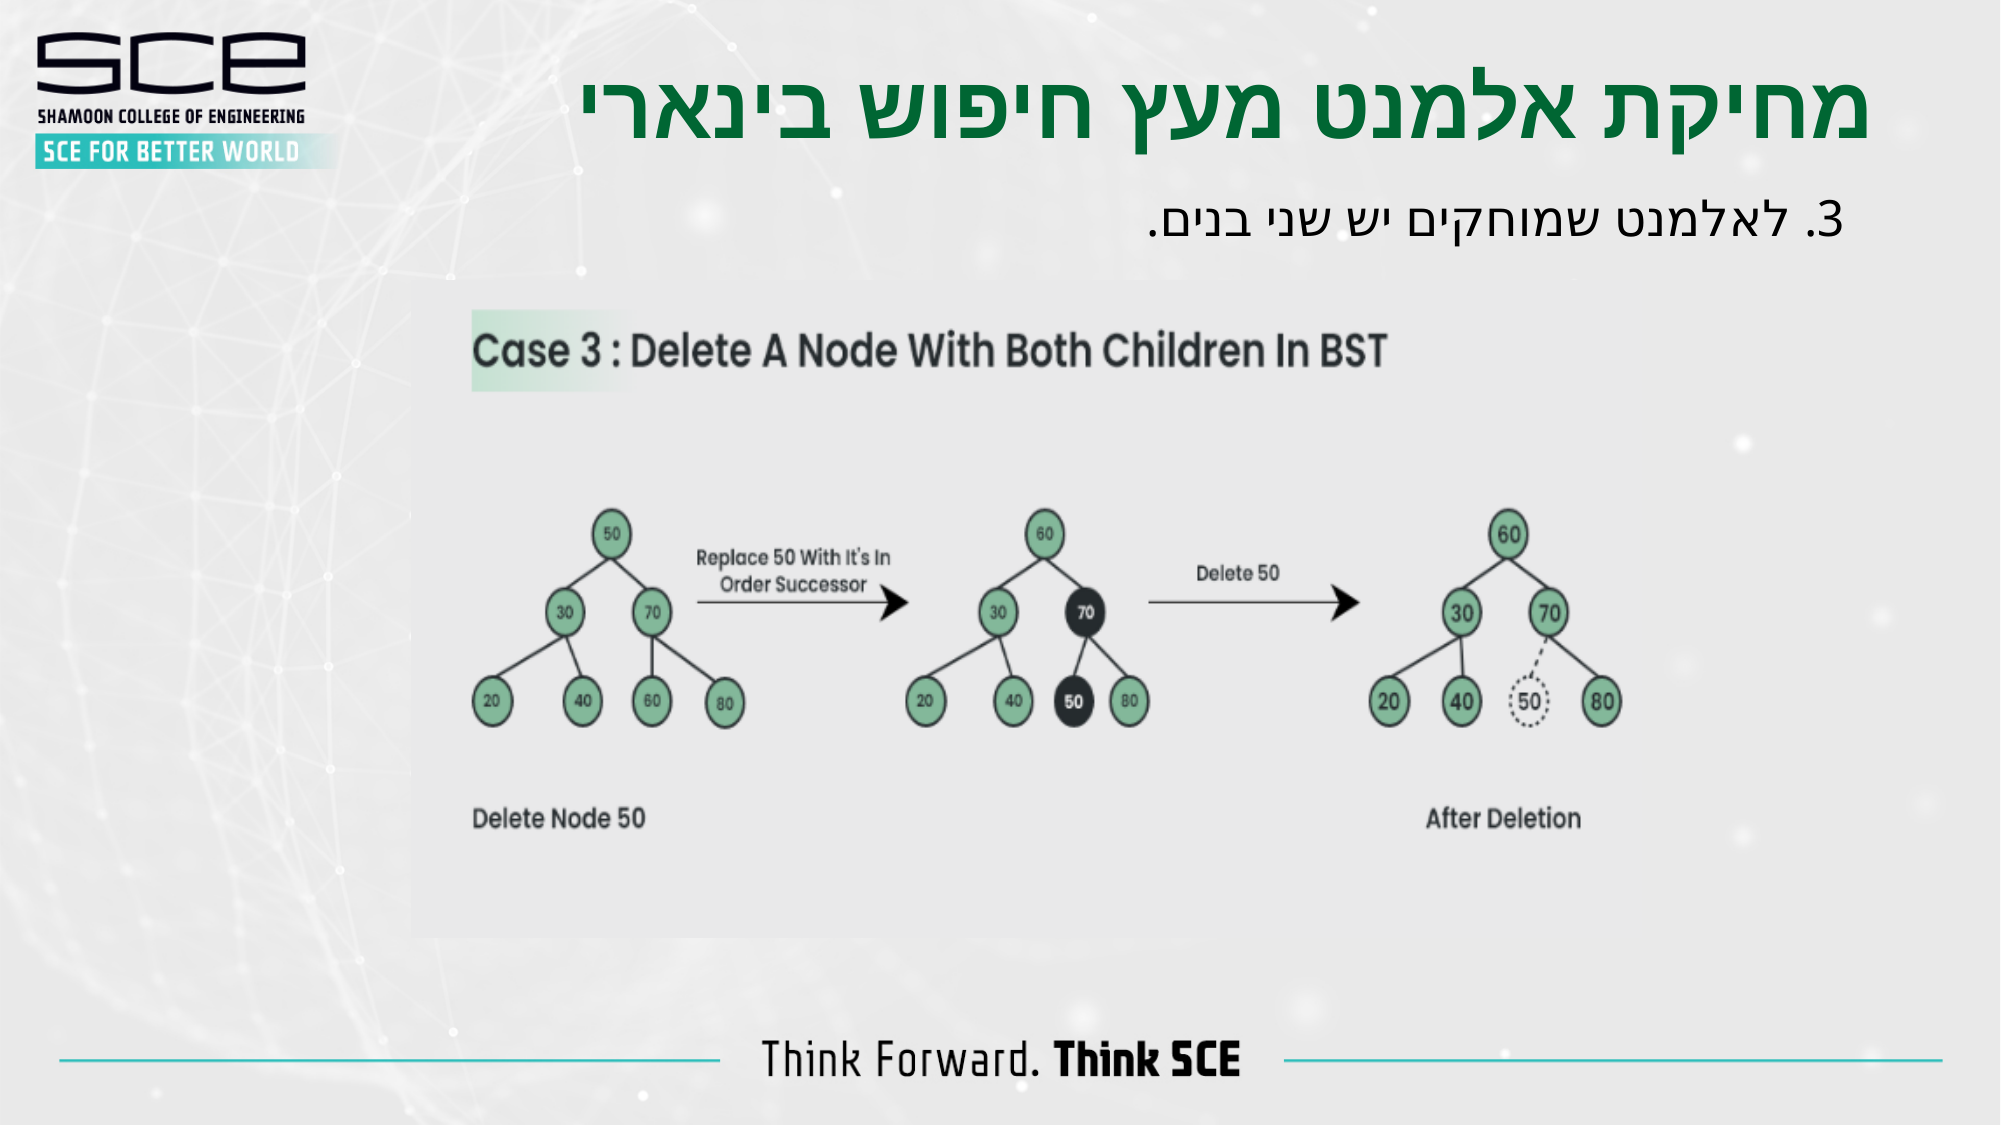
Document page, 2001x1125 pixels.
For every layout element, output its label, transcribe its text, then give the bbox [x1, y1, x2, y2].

picture [0, 0, 2001, 1125]
text_box 3. לאלמנט שמוחקים יש שני בנים. [525, 179, 1860, 255]
text_box מחיקת אלמנט מעץ חיפוש בינארי [539, 43, 1890, 180]
